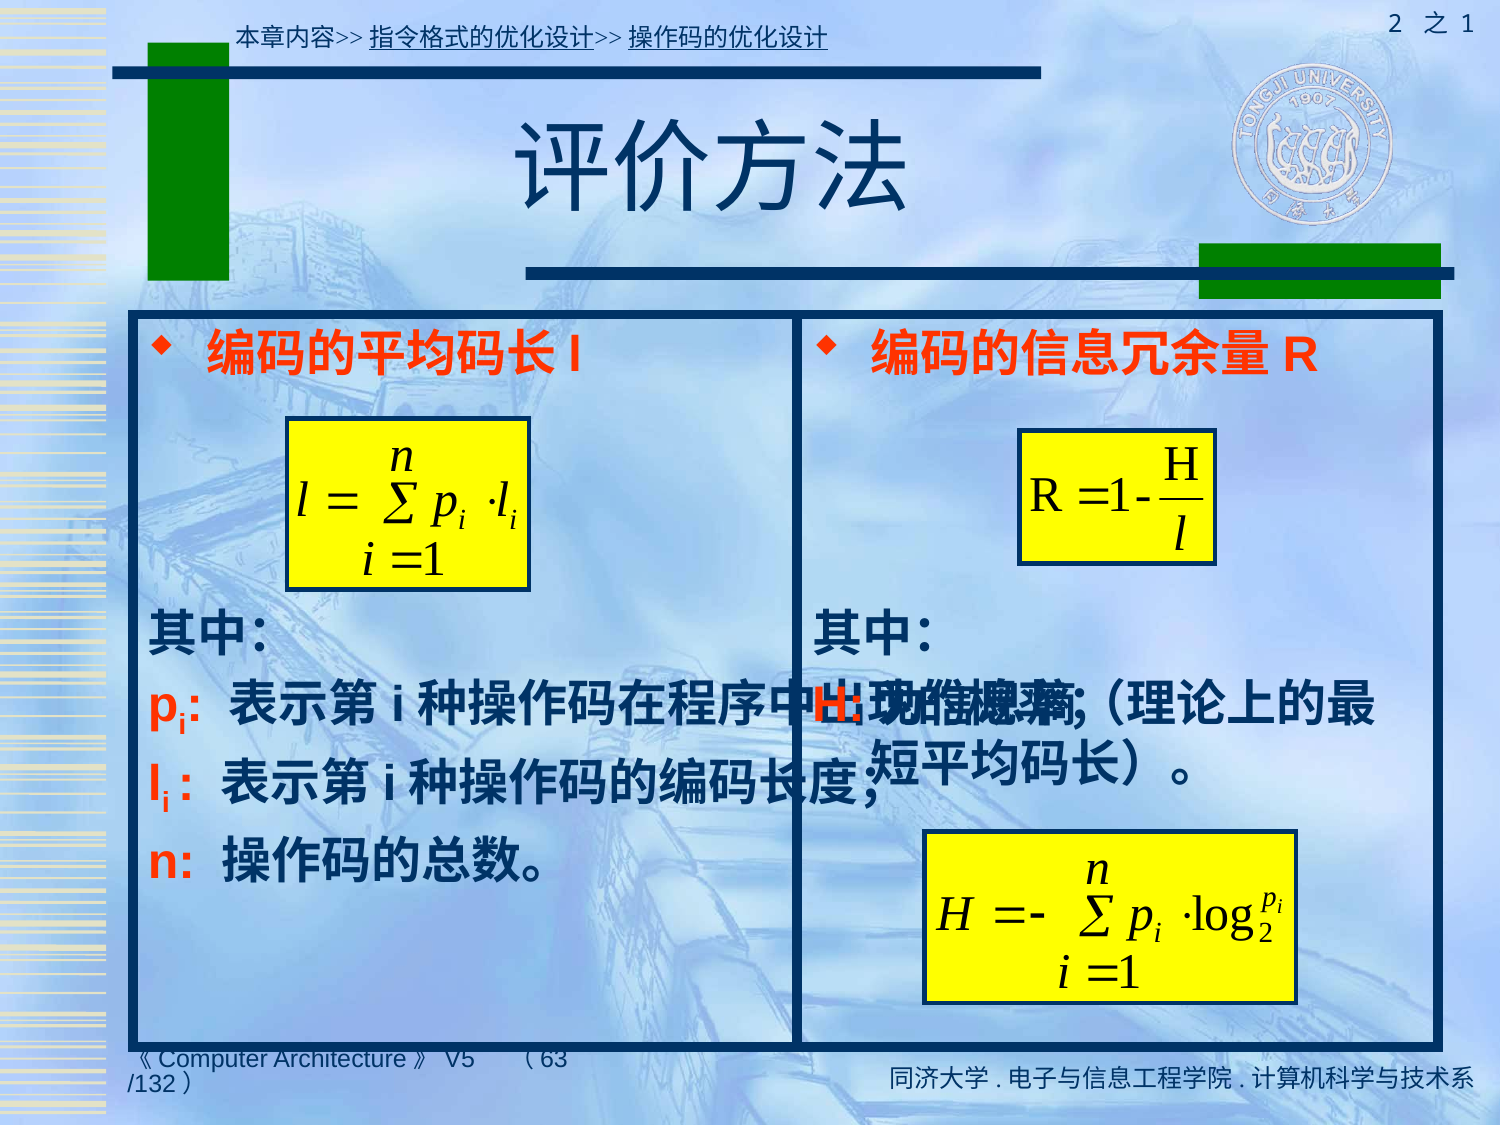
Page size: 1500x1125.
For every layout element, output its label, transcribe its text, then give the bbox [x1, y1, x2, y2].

picture [0, 0, 1500, 1125]
list 编码的平均码长l 其中： pi: 表示第i种操作码在程序中出现的概率； li : 表示第i种操作码的编码长度； n: 操作码的总数。 [132, 314, 797, 1047]
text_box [1021, 432, 1213, 562]
list 编码的信息冗余量R 其中： H:为信息熵（理论上的最短平均码长）。 [797, 314, 1438, 521]
list 编码的信息冗余量R 其中： H:为信息熵（理论上的最短平均码长）。 [797, 522, 1438, 1047]
text_box 2 之 1 [1362, 0, 1500, 46]
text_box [288, 420, 527, 588]
title 评价方法 [230, 78, 1193, 267]
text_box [926, 833, 1294, 1001]
text_box 本章内容>>指令格式的优化设计>>操作码的优化设计 [220, 14, 1463, 66]
